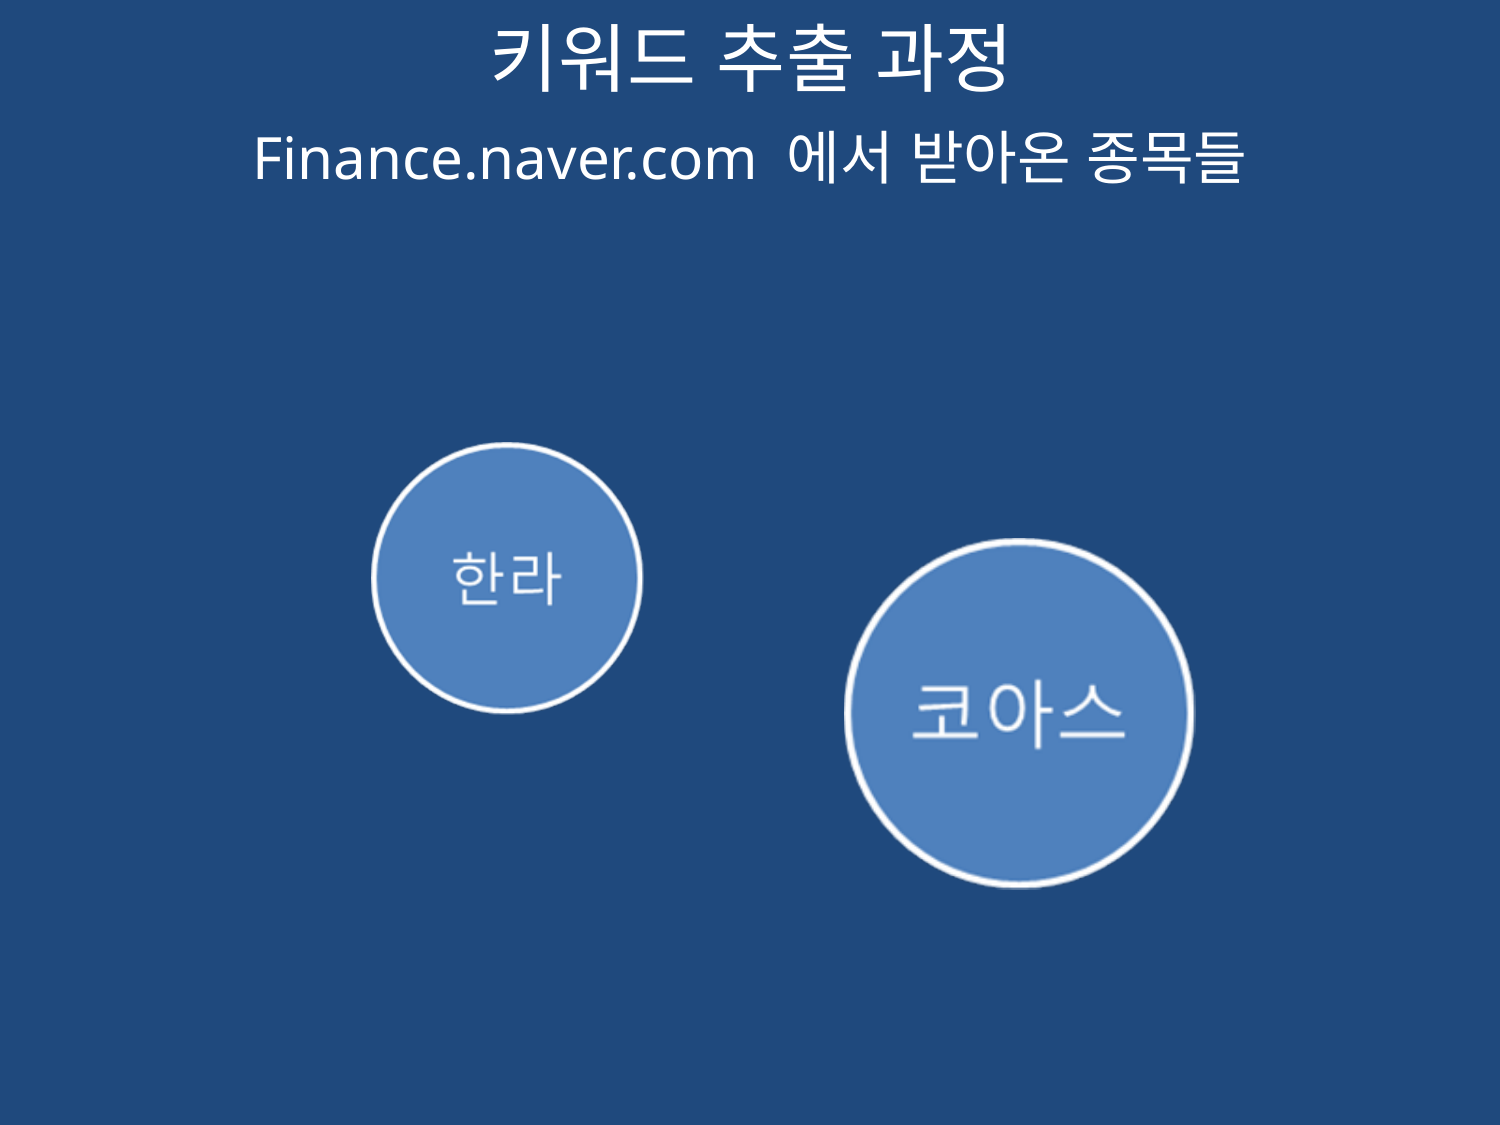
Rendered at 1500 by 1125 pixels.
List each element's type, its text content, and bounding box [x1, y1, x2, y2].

title 키워드 추출 과정 [76, 4, 1427, 109]
picture [844, 538, 1196, 890]
picture [371, 442, 644, 715]
list Finance.naver.com 에서 받아온 종목들 [17, 113, 1483, 1106]
